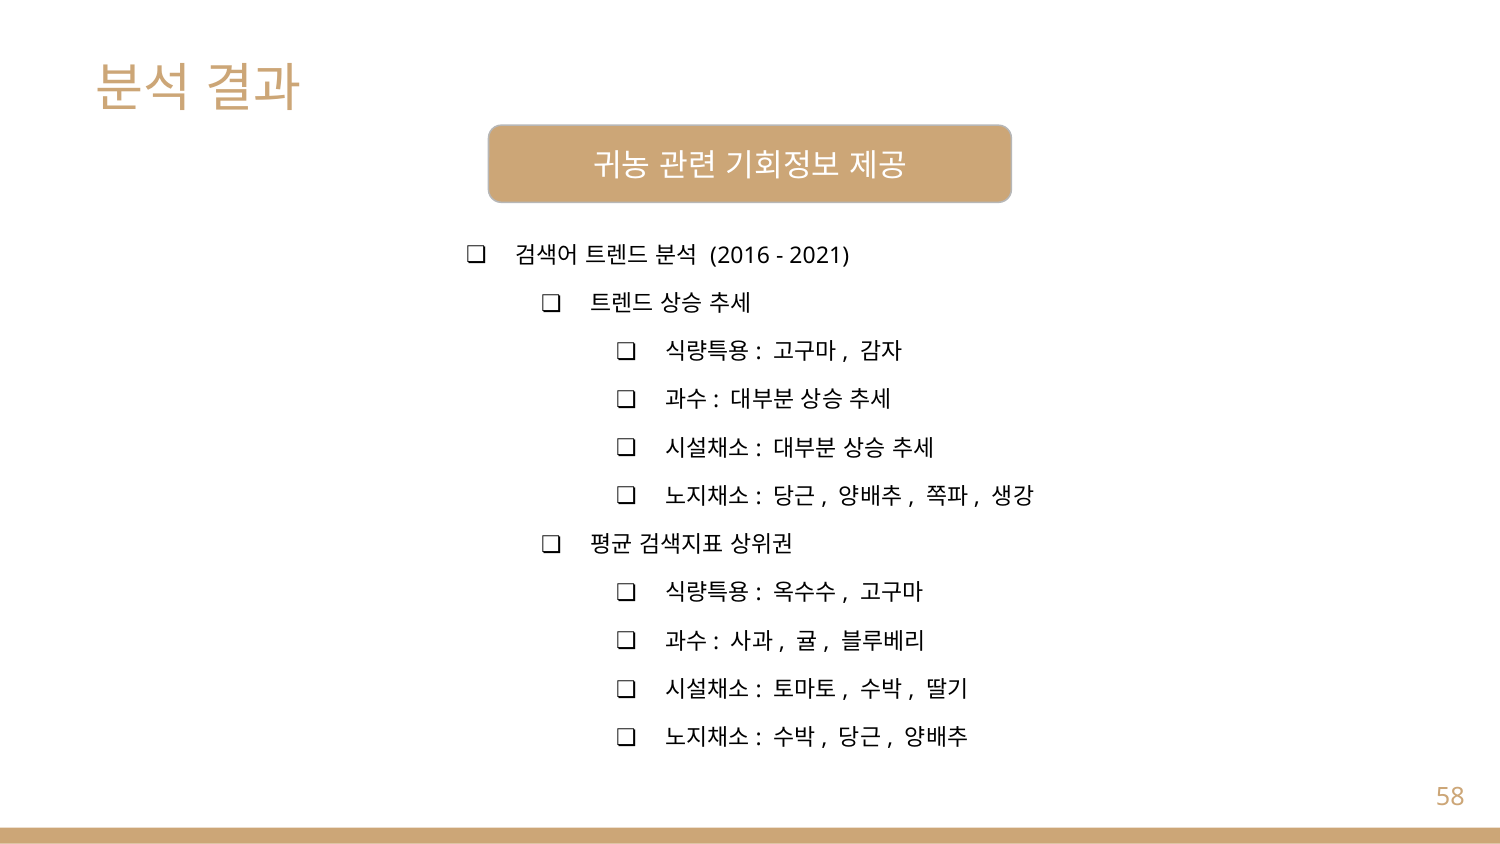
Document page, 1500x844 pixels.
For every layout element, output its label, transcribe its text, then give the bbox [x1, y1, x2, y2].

text_box 귀농 관련 기회정보 제공 [488, 135, 1012, 203]
slide_number ‹#› [1389, 764, 1480, 830]
text_box 검색어 트렌드 분석 (2016 - 2021) 트렌드 상승 추세 식량특용: 고구마, 감자 과수: 대부분 상승 추세 시설채소: 대부분 상승 추세 노지채소: 당근, 양배추, 쪽파, 생강 평균 검색지표 상위권 식량특용: 옥수수, 고구마 과수: 사과, 귤, 블루베리 시설채소: 토마토, 수박, 딸기 노지채소: 수박, 당근, 양배추 [425, 221, 1075, 808]
title 분석 결과 [80, 36, 1046, 135]
